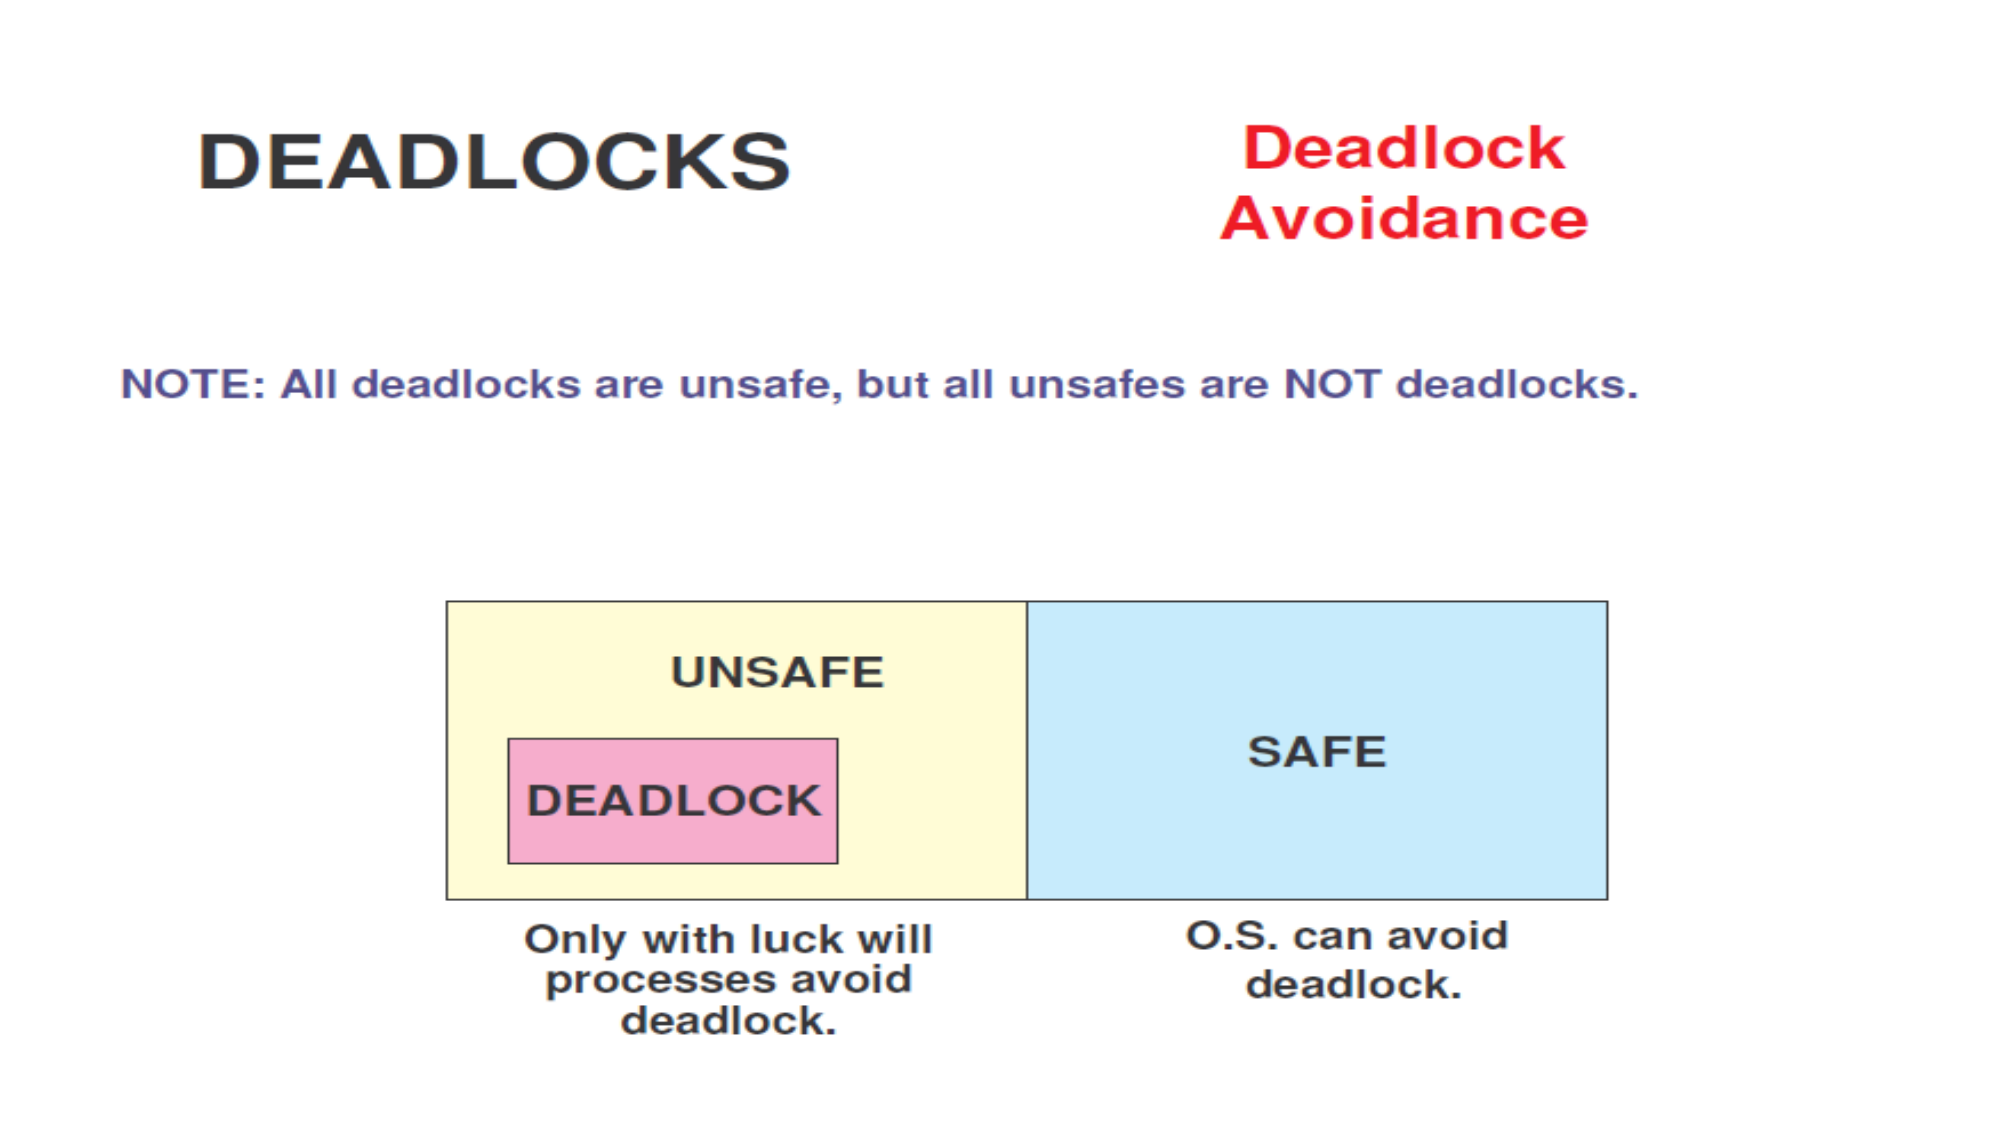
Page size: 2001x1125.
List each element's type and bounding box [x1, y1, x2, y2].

list [90, 102, 1648, 1042]
